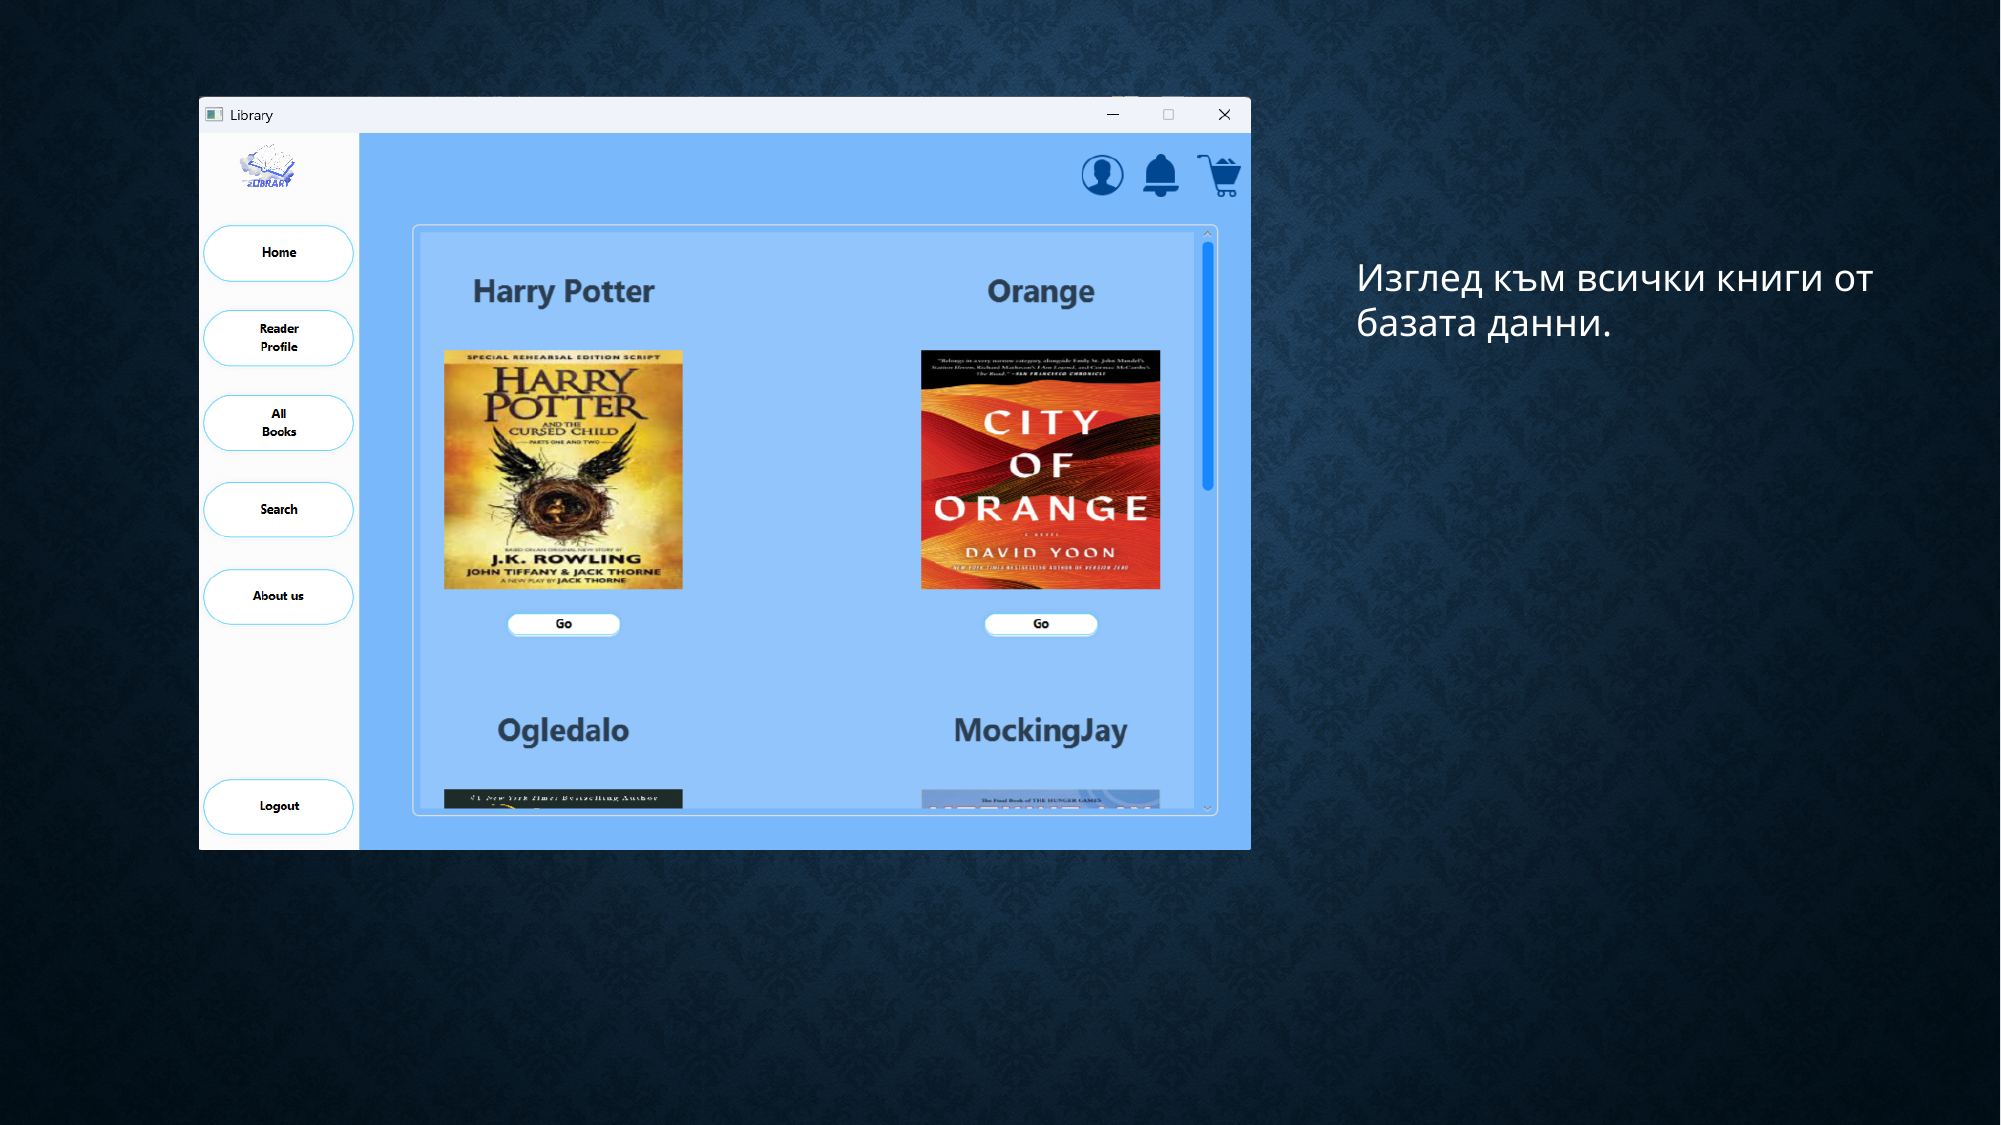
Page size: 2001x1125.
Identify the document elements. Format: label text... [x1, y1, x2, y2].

text_box Изглед към всички книги от базата данни. [1341, 246, 1909, 352]
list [198, 95, 1251, 851]
